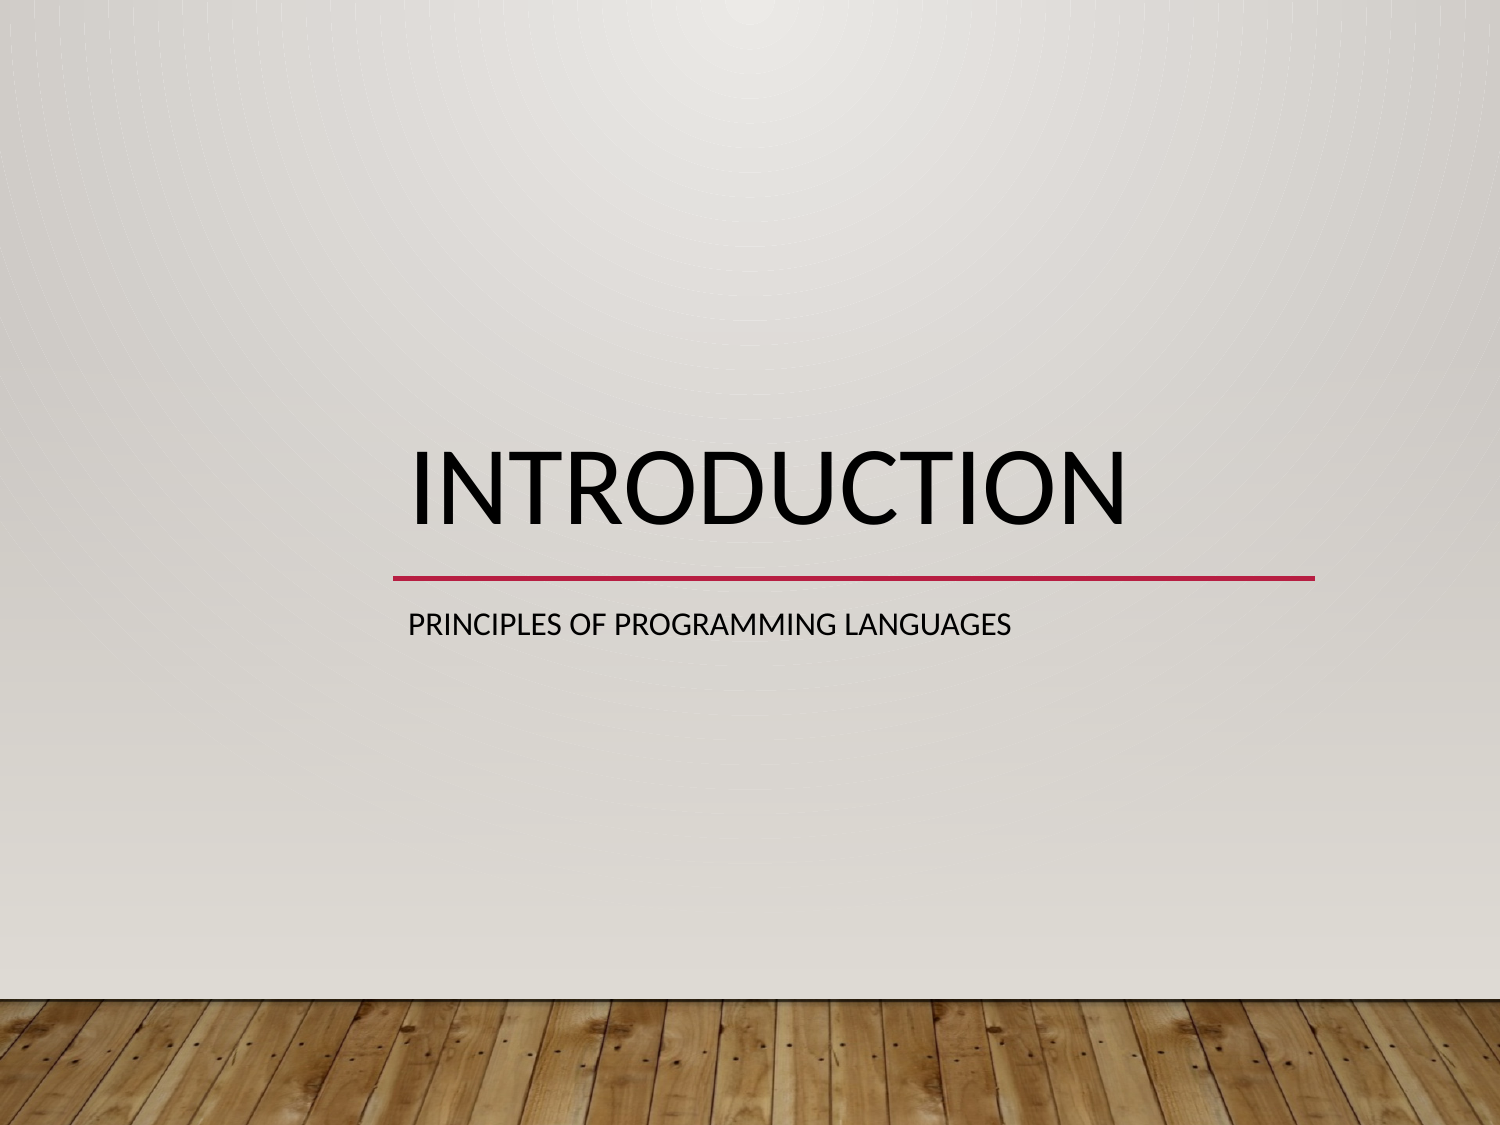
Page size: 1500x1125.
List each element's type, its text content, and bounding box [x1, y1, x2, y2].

picture [0, 999, 1500, 1125]
subtitle PRINCIPLES OF PROGRAMMING LANGUAGES [393, 579, 1315, 740]
title INTRODUCTION [393, 131, 1315, 549]
